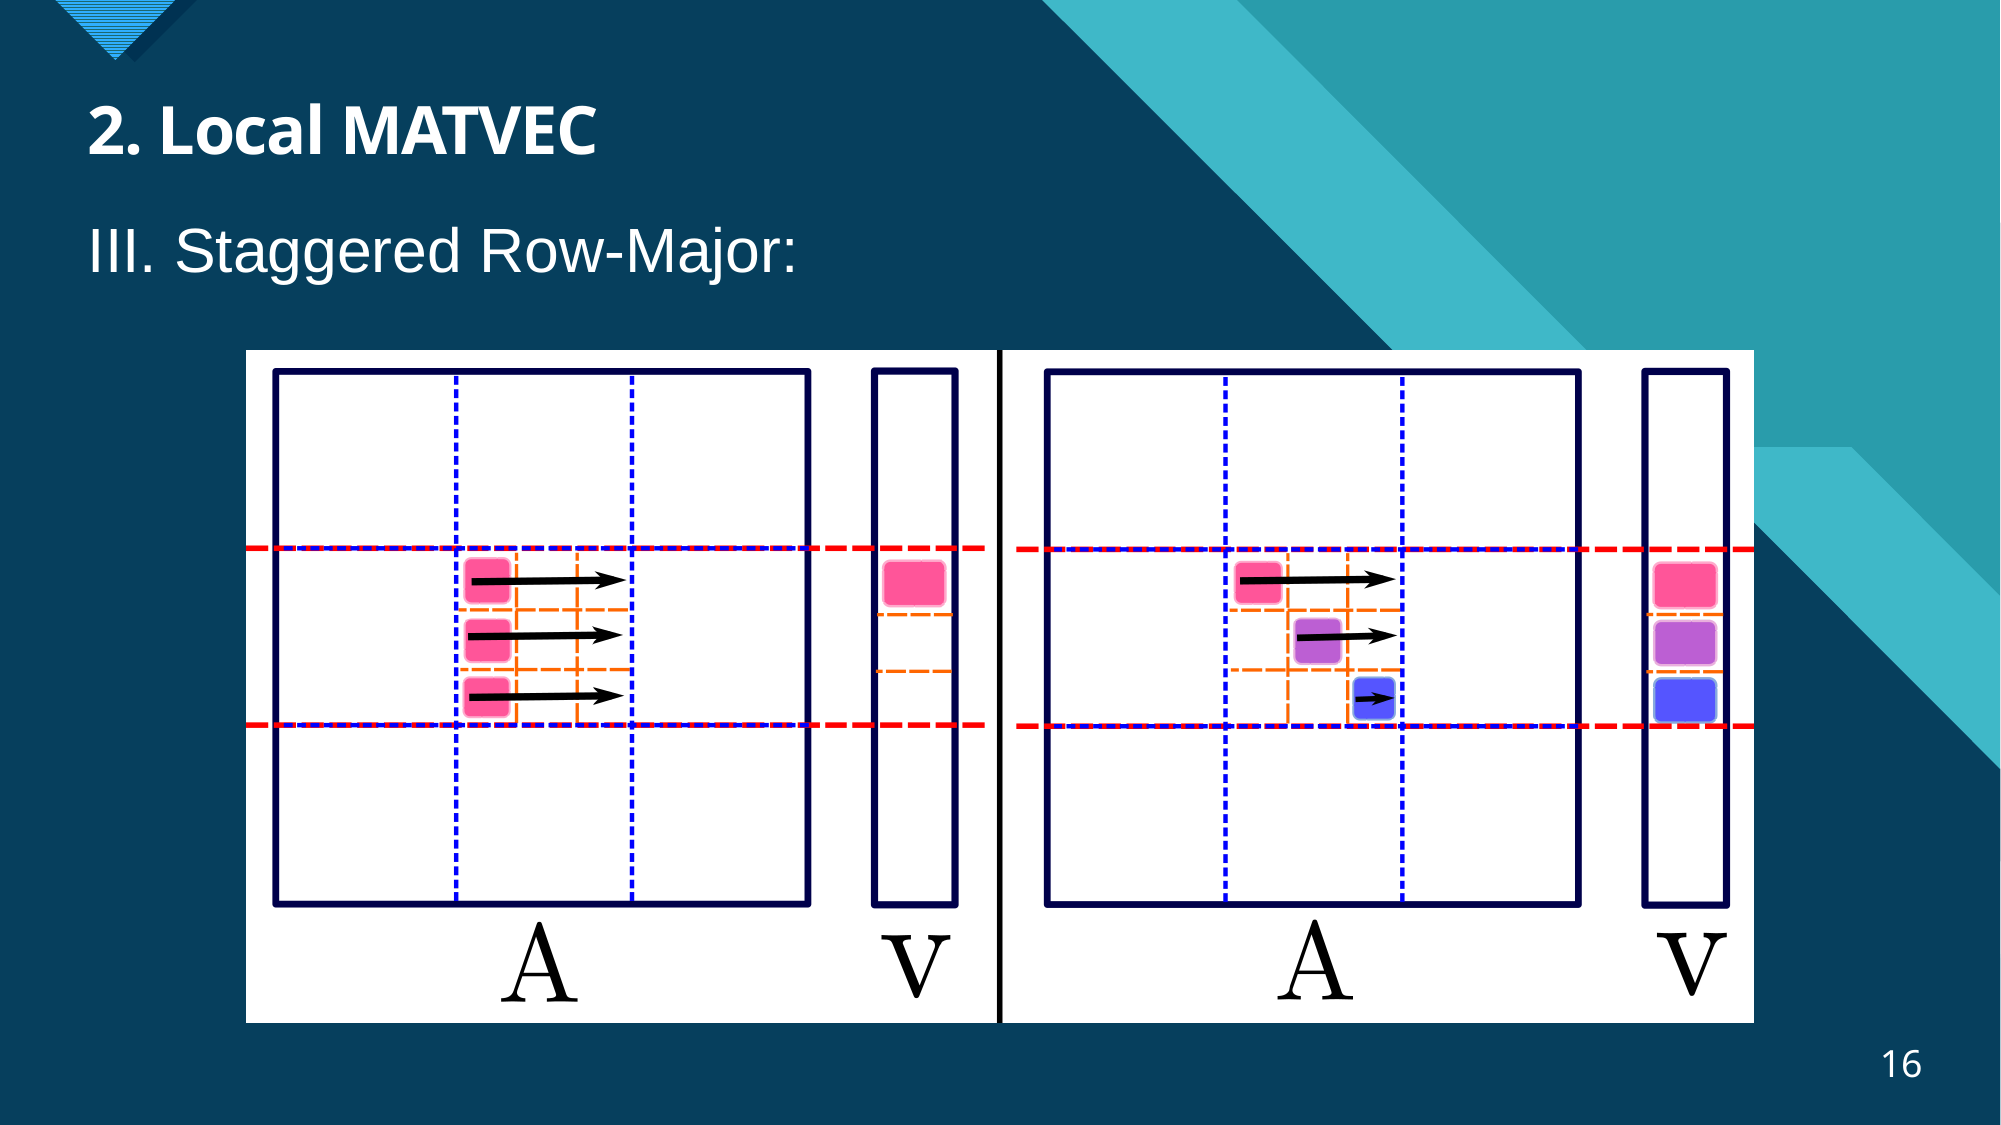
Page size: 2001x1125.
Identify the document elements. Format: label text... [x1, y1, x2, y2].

title 2. Local MATVEC [72, 89, 1913, 177]
picture [247, 349, 1755, 1022]
list III. Staggered Row-Major: [72, 202, 1301, 875]
slide_number 16 [1845, 1035, 1938, 1096]
